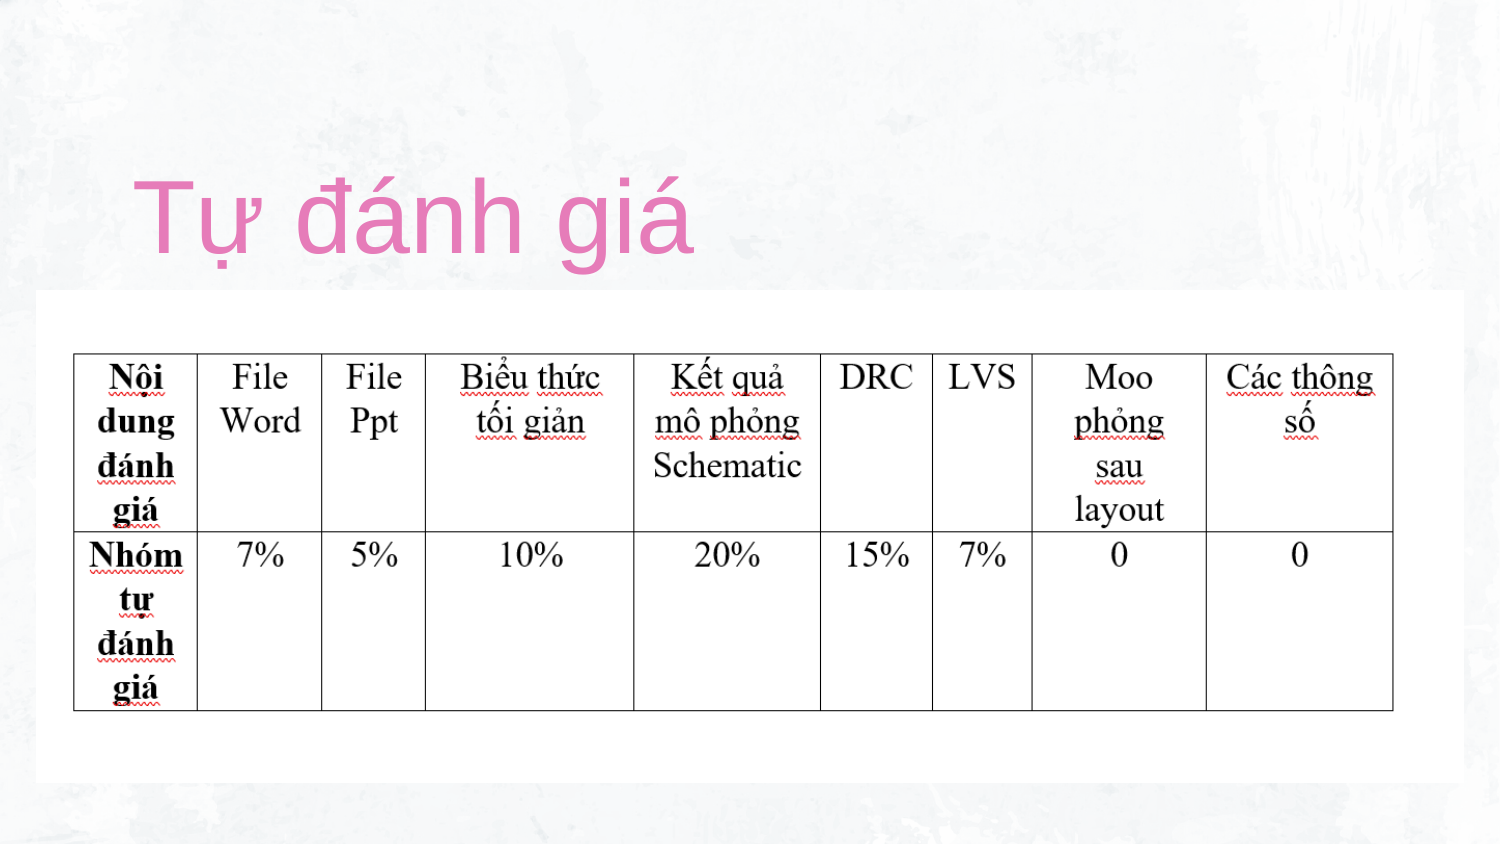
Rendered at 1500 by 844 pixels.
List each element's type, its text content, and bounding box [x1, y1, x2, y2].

title Tự đánh giá [117, 115, 1215, 289]
picture [0, 0, 1500, 844]
